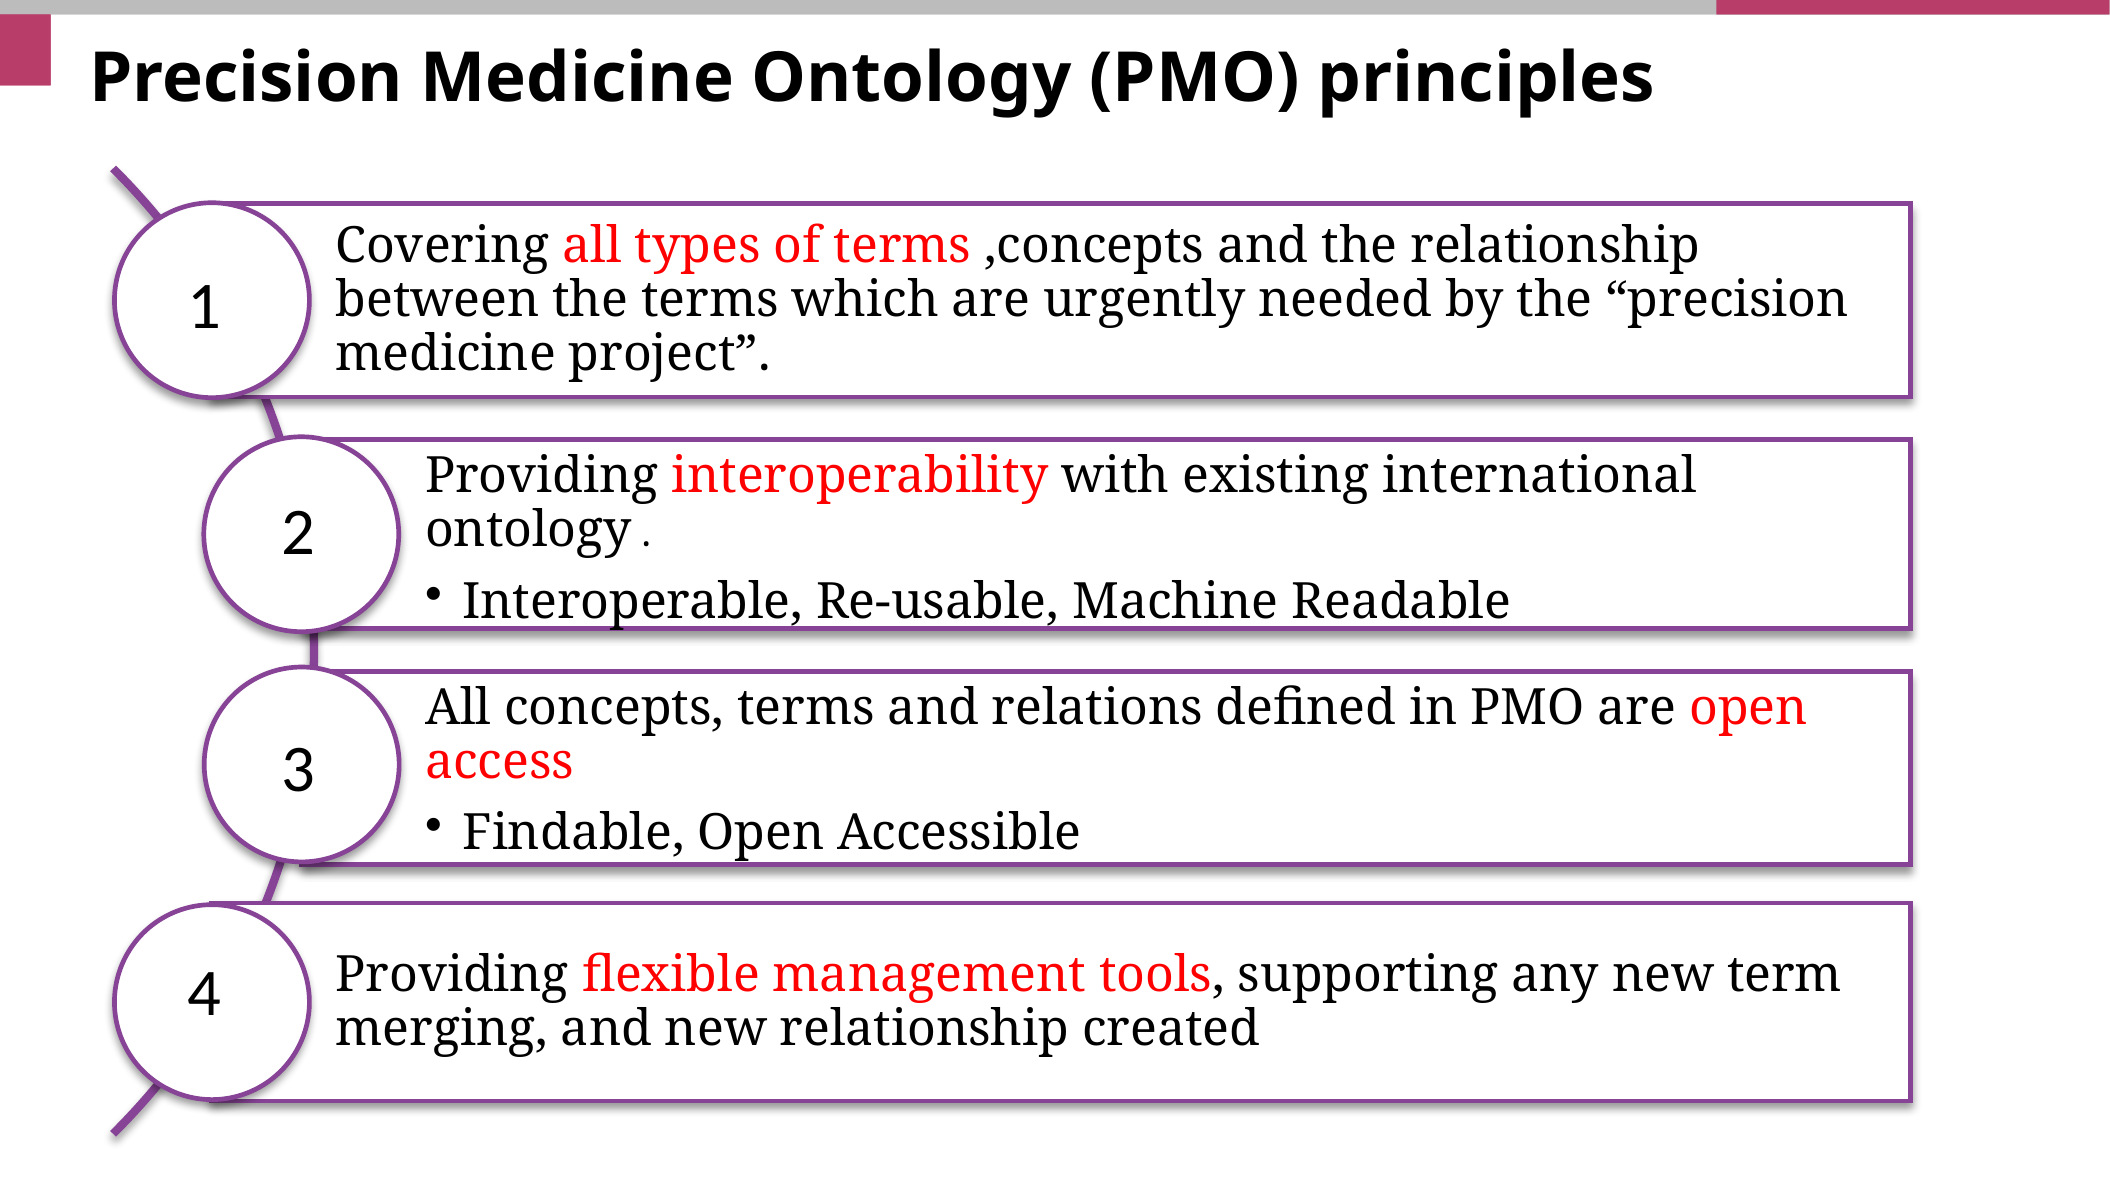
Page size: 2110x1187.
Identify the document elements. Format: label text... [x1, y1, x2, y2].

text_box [97, 144, 1926, 1159]
title Precision Medicine Ontology (PMO) principles [74, 9, 1894, 150]
